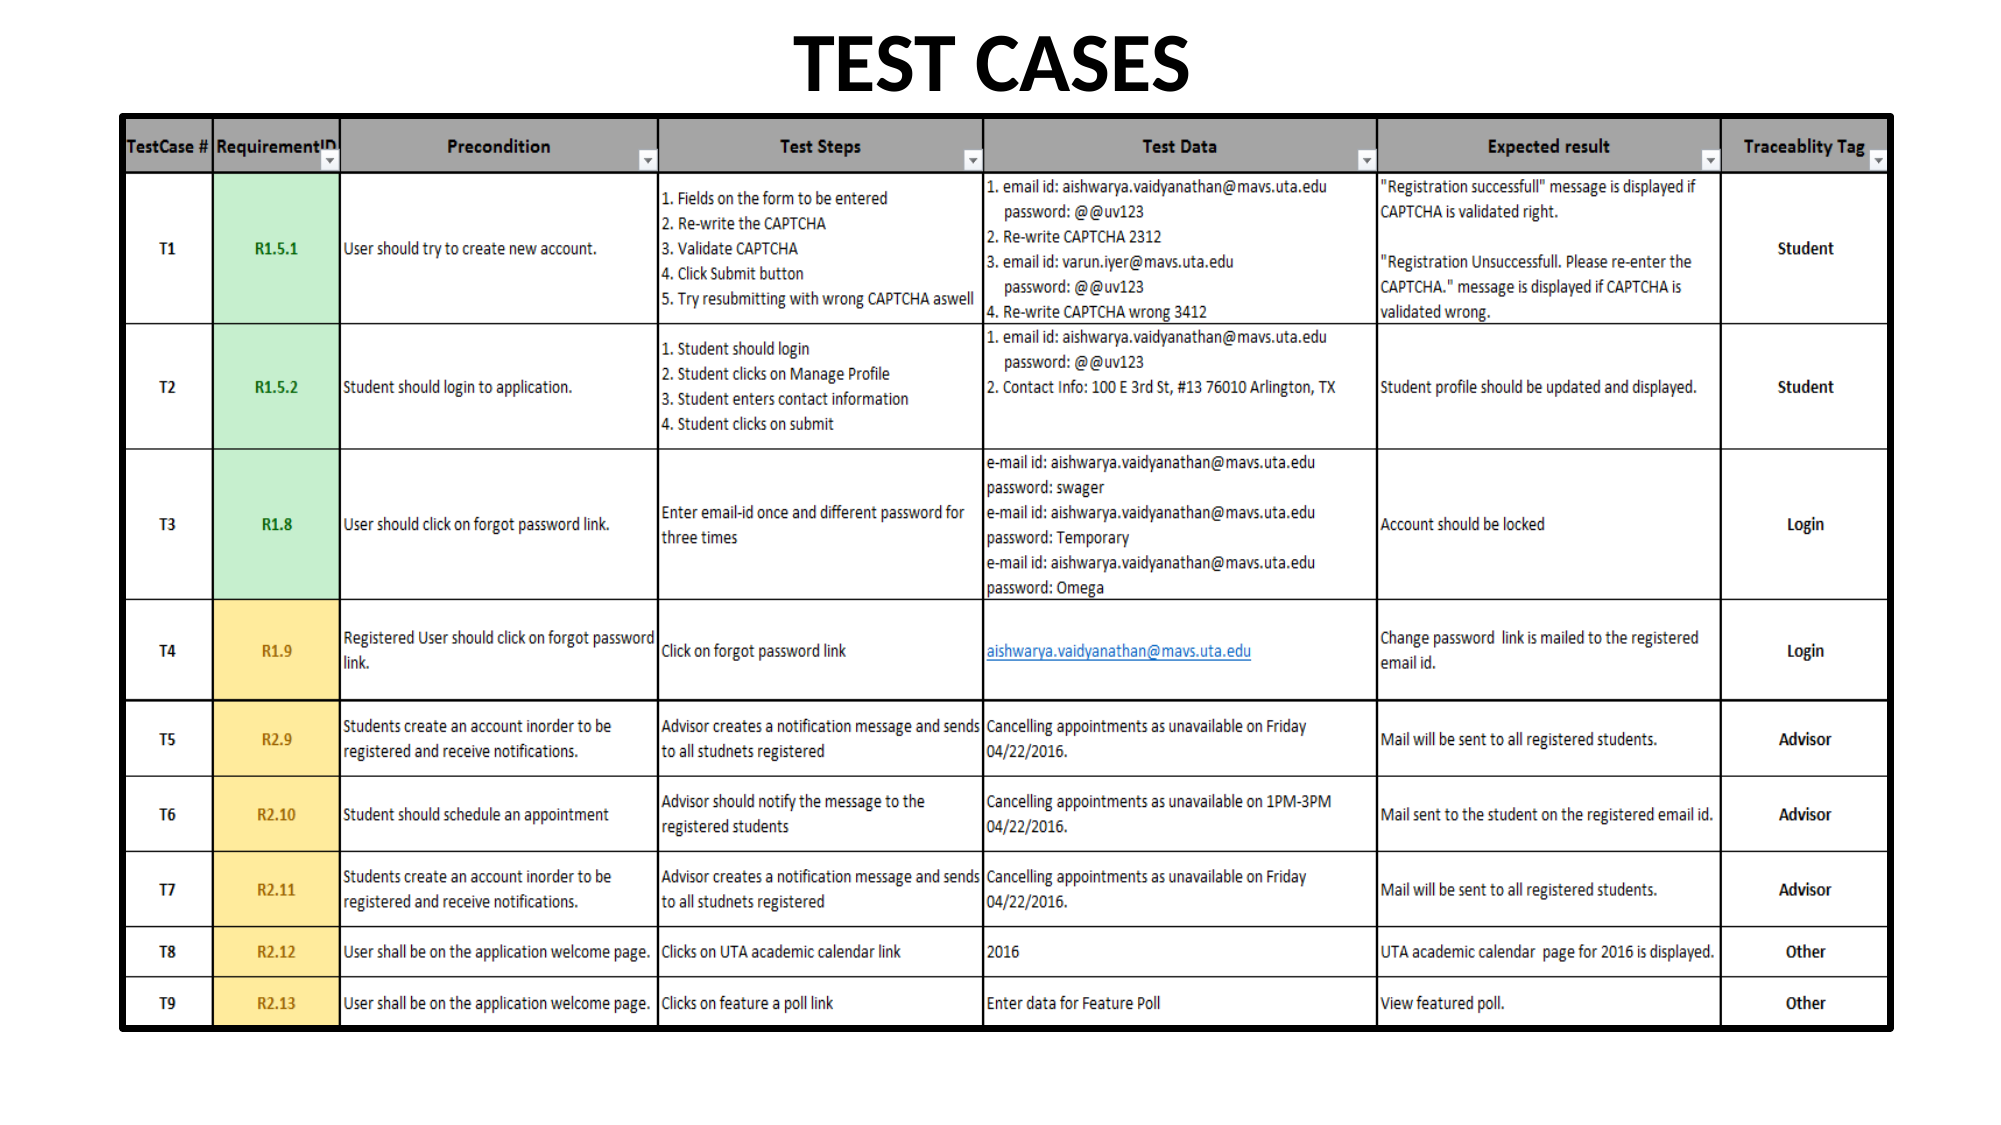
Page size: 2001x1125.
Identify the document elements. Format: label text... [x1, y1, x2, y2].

title TEST CASES [122, 0, 1863, 114]
picture [122, 115, 1891, 1029]
